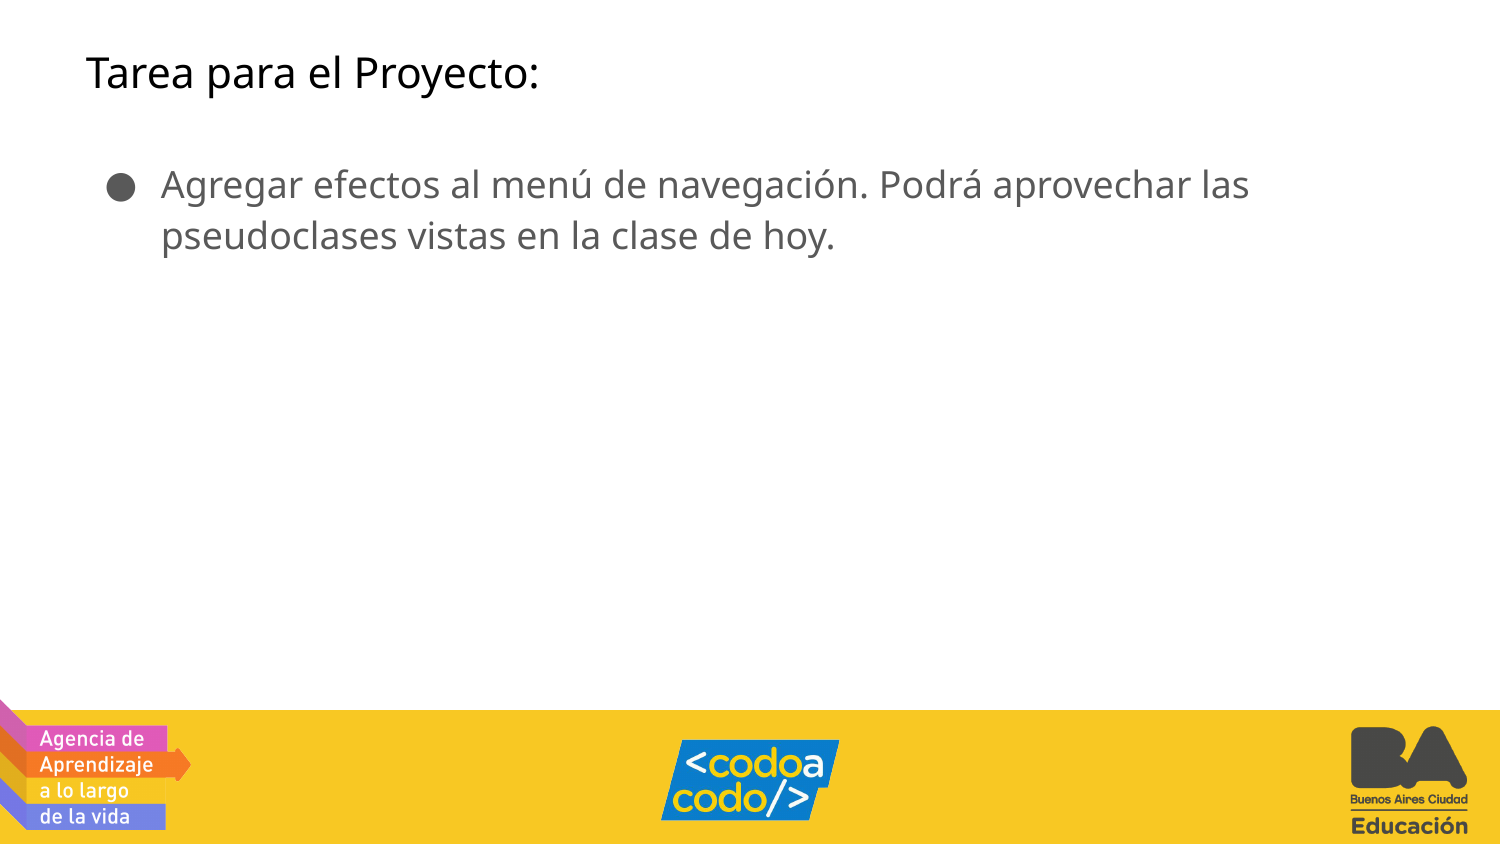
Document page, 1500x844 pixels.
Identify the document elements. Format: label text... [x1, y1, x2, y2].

picture [1297, 668, 1500, 844]
picture [660, 739, 840, 821]
title Tarea para el Proyecto: [70, 30, 1381, 113]
picture [0, 699, 191, 830]
list Agregar efectos al menú de navegación. Podrá aprovechar las pseudoclases vistas en la clase de hoy. [70, 139, 1430, 684]
